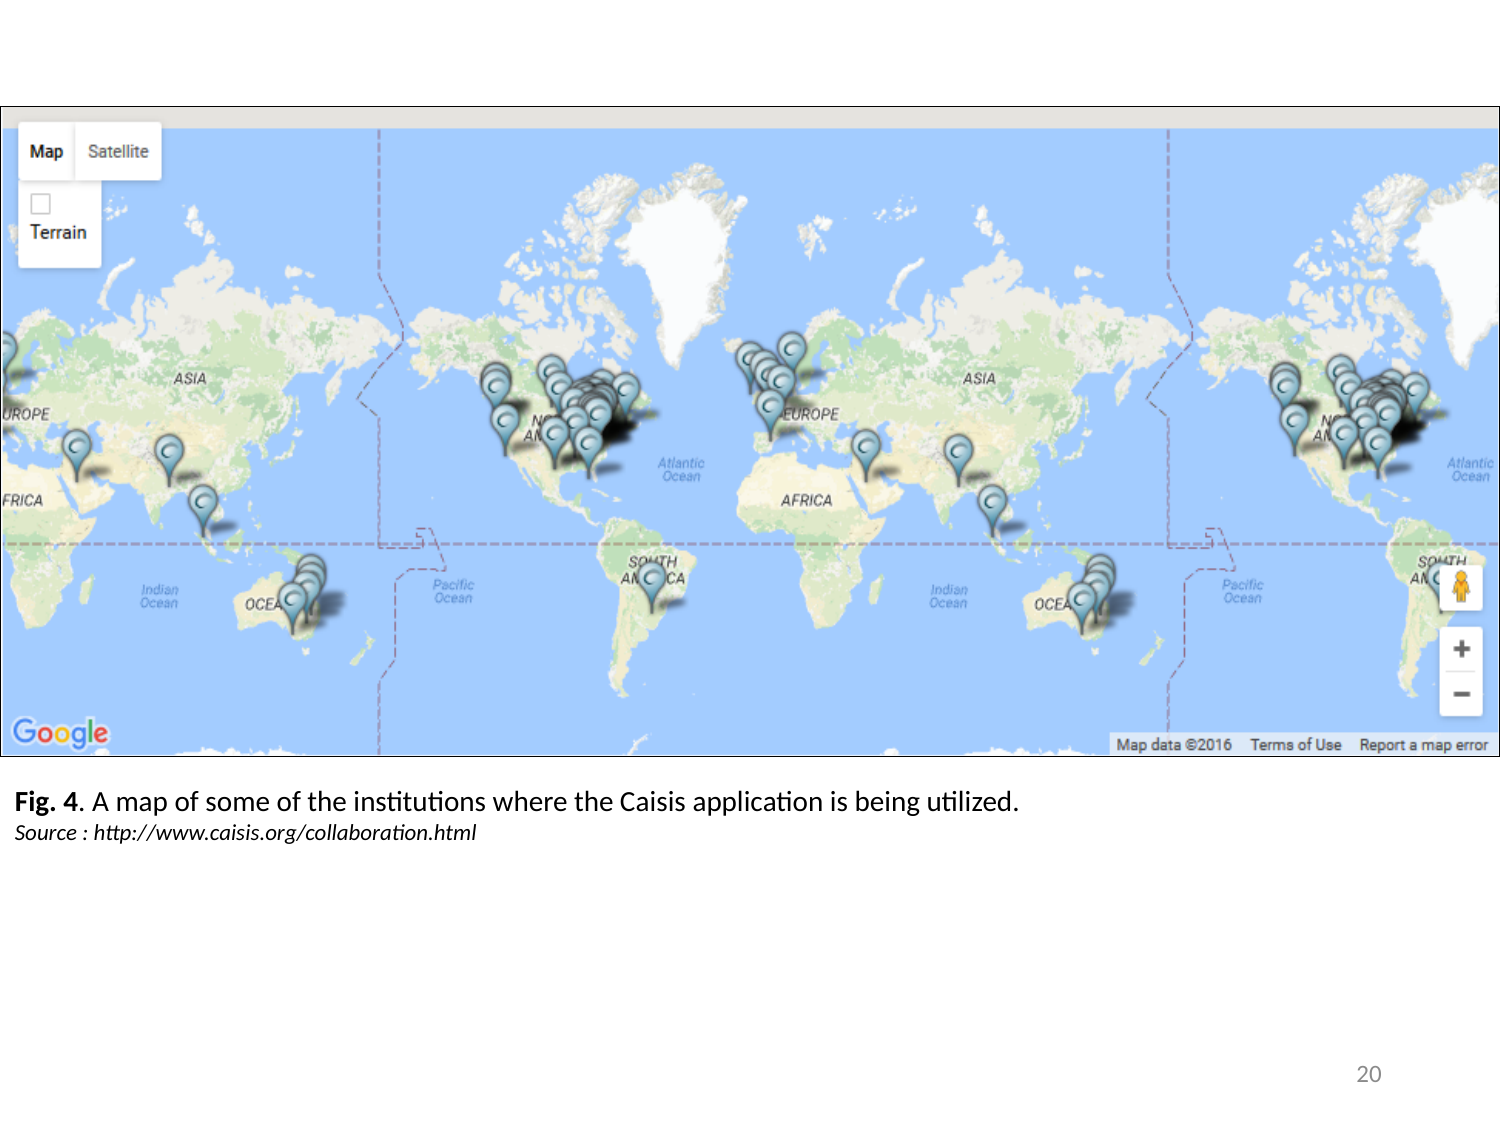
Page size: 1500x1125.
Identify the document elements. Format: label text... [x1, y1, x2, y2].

slide_number 20 [1059, 1042, 1397, 1103]
text_box Fig. 4. A map of some of the institutions where the Caisis application is being utilized. Source : http://www.caisis.org/collaboration.html [0, 775, 1500, 853]
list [0, 106, 1500, 757]
